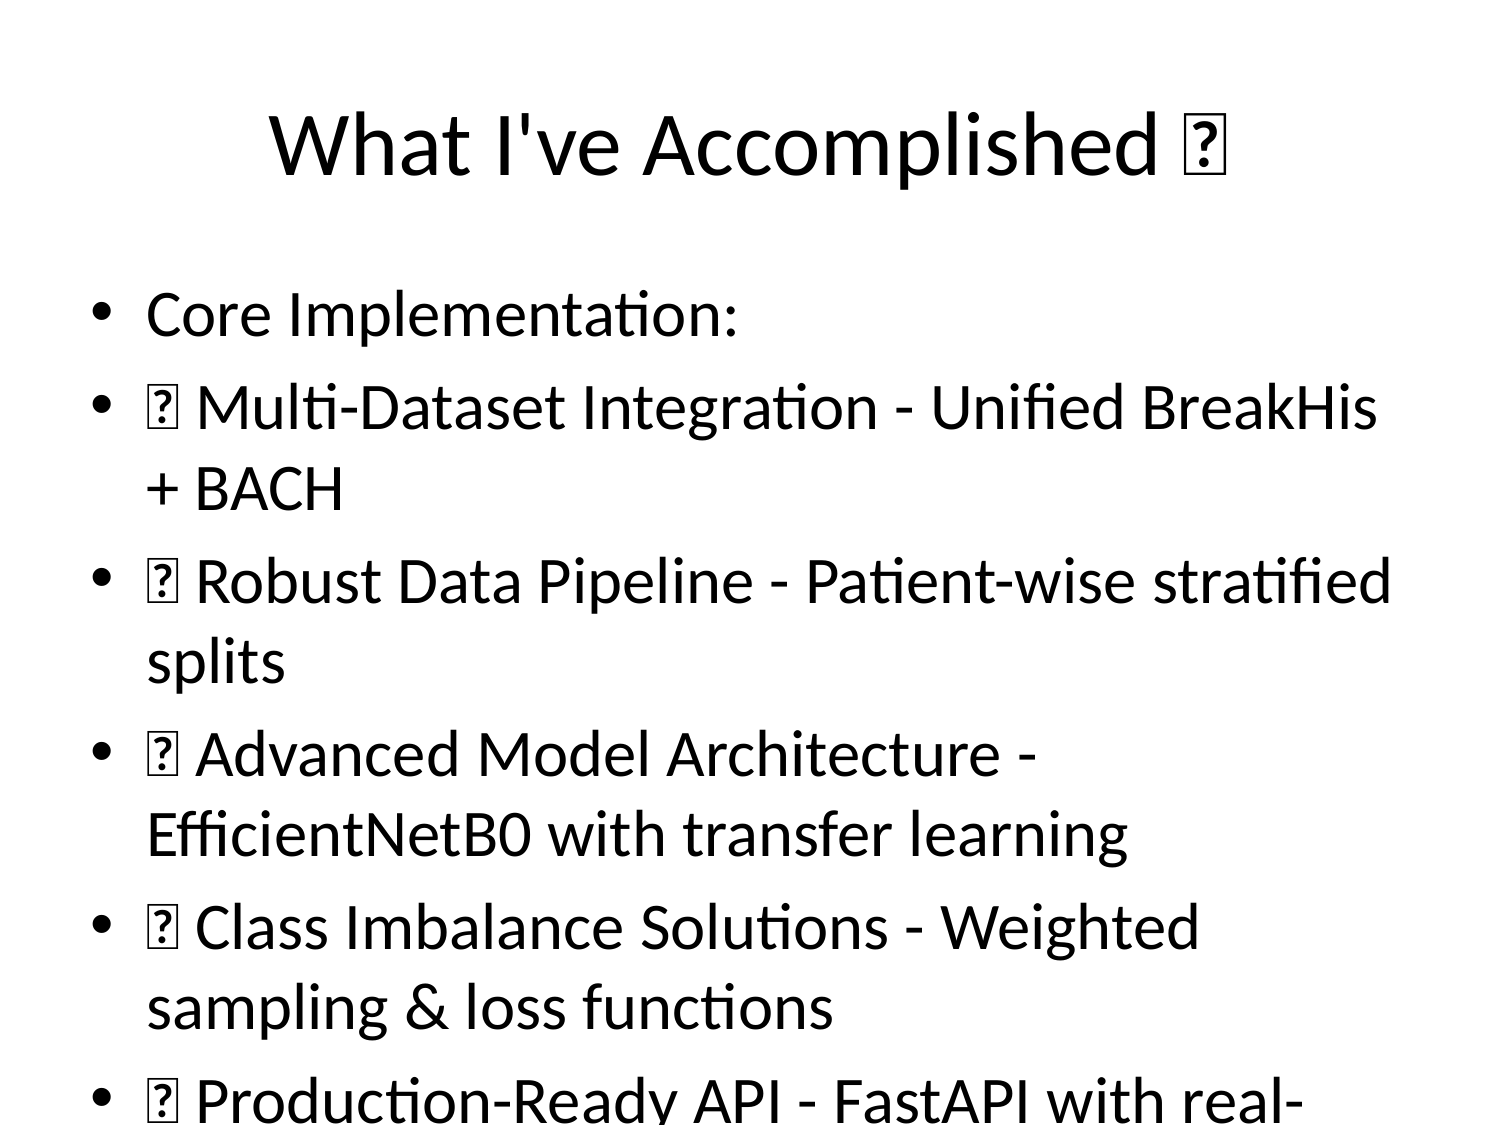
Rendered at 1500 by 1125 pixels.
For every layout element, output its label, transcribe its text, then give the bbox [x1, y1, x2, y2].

title What I've Accomplished ✅ [75, 45, 1425, 233]
list Core Implementation: ✅ Multi-Dataset Integration - Unified BreakHis + BACH ✅ Robust Data Pipeline - Patient-wise stratified splits ✅ Advanced Model Architecture - EfficientNetB0 with transfer learning ✅ Class Imbalance Solutions - Weighted sampling & loss functions ✅ Production-Ready API - FastAPI with real-time inference ✅ Explainable AI - Grad-CAM + RAG-based explanations [75, 262, 1425, 1005]
